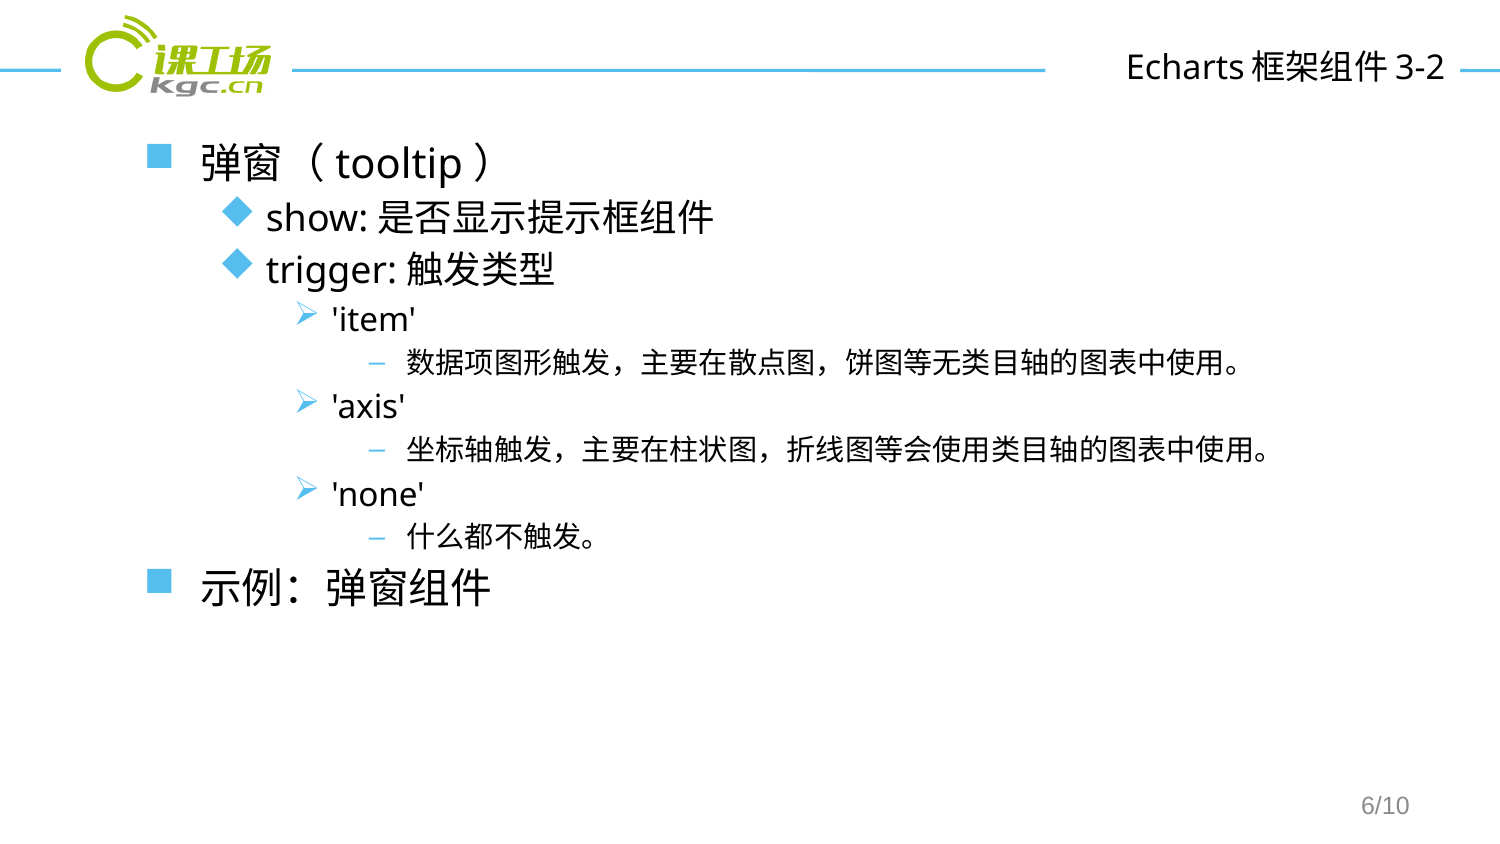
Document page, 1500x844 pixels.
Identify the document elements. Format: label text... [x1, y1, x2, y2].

list 弹窗（tooltip） show:是否显示提示框组件 trigger:触发类型 'item' 数据项图形触发，主要在散点图，饼图等无类目轴的图表中使用。 'axis' 坐标轴触发，主要在柱状图，折线图等会使用类目轴的图表中使用。 'none' 什么都不触发。 示例：弹窗组件 [128, 128, 1384, 686]
title Echarts框架组件3-2 [1045, 23, 1461, 108]
picture [61, 4, 292, 108]
slide_number /10 [1074, 782, 1425, 828]
